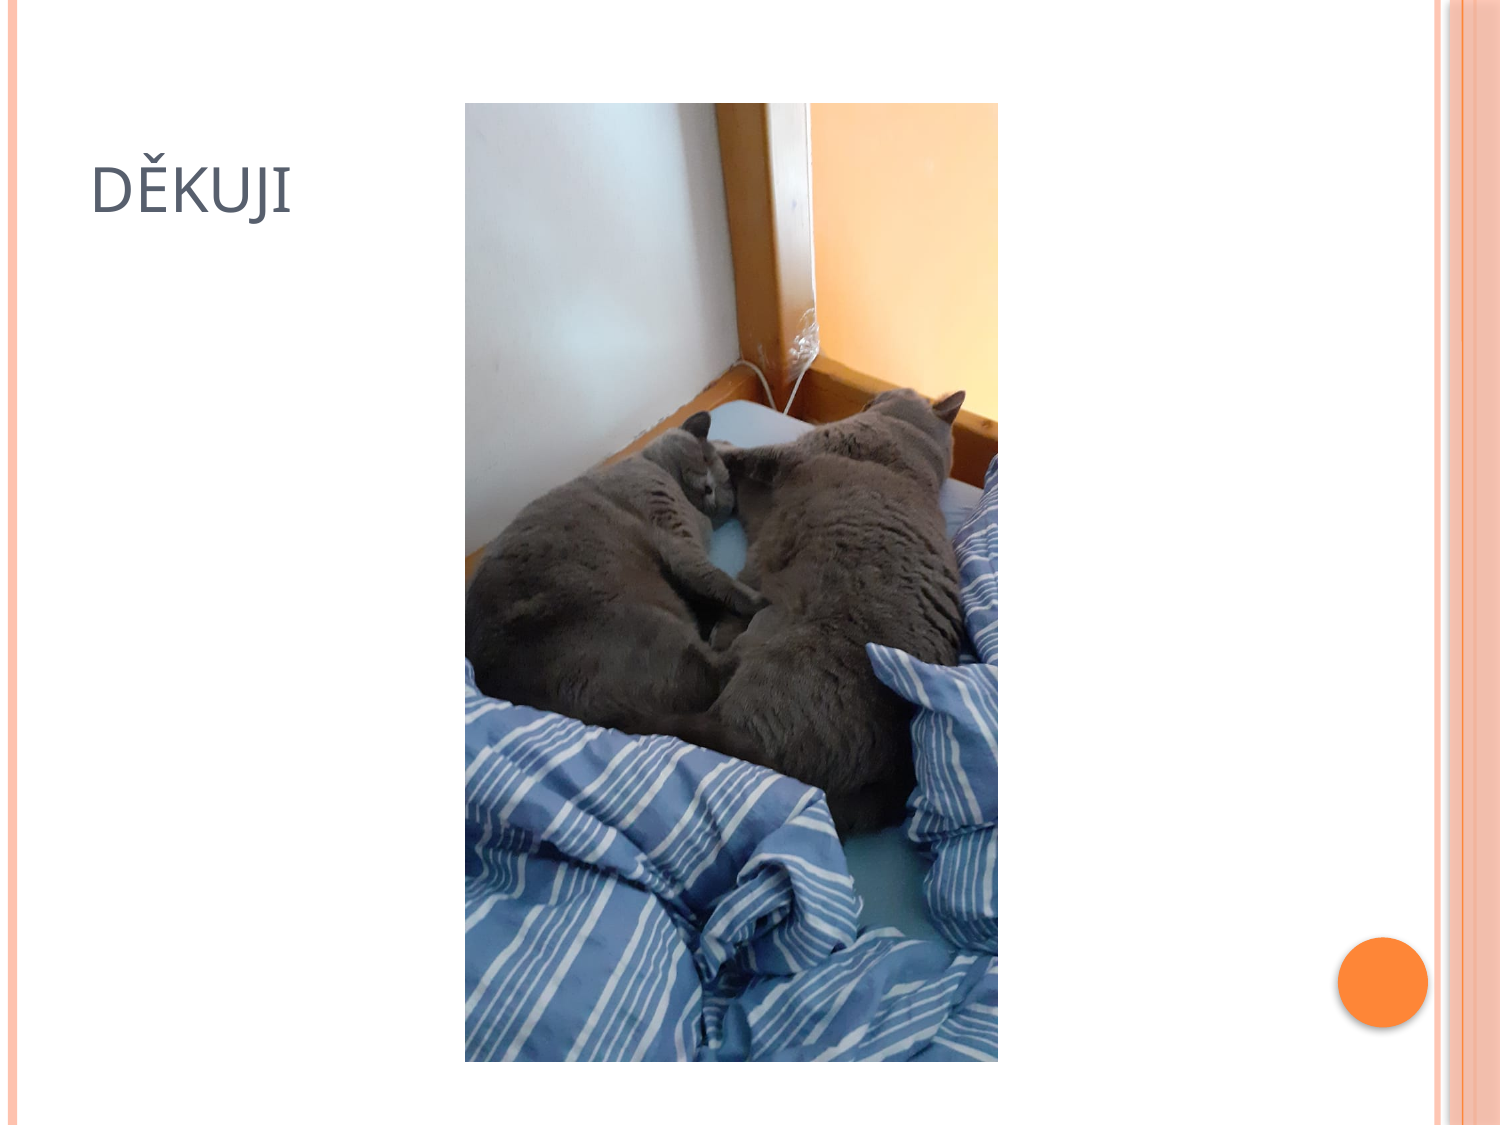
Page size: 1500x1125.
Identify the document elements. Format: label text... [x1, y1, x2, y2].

title děkuji [75, 45, 1300, 233]
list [464, 102, 999, 1063]
